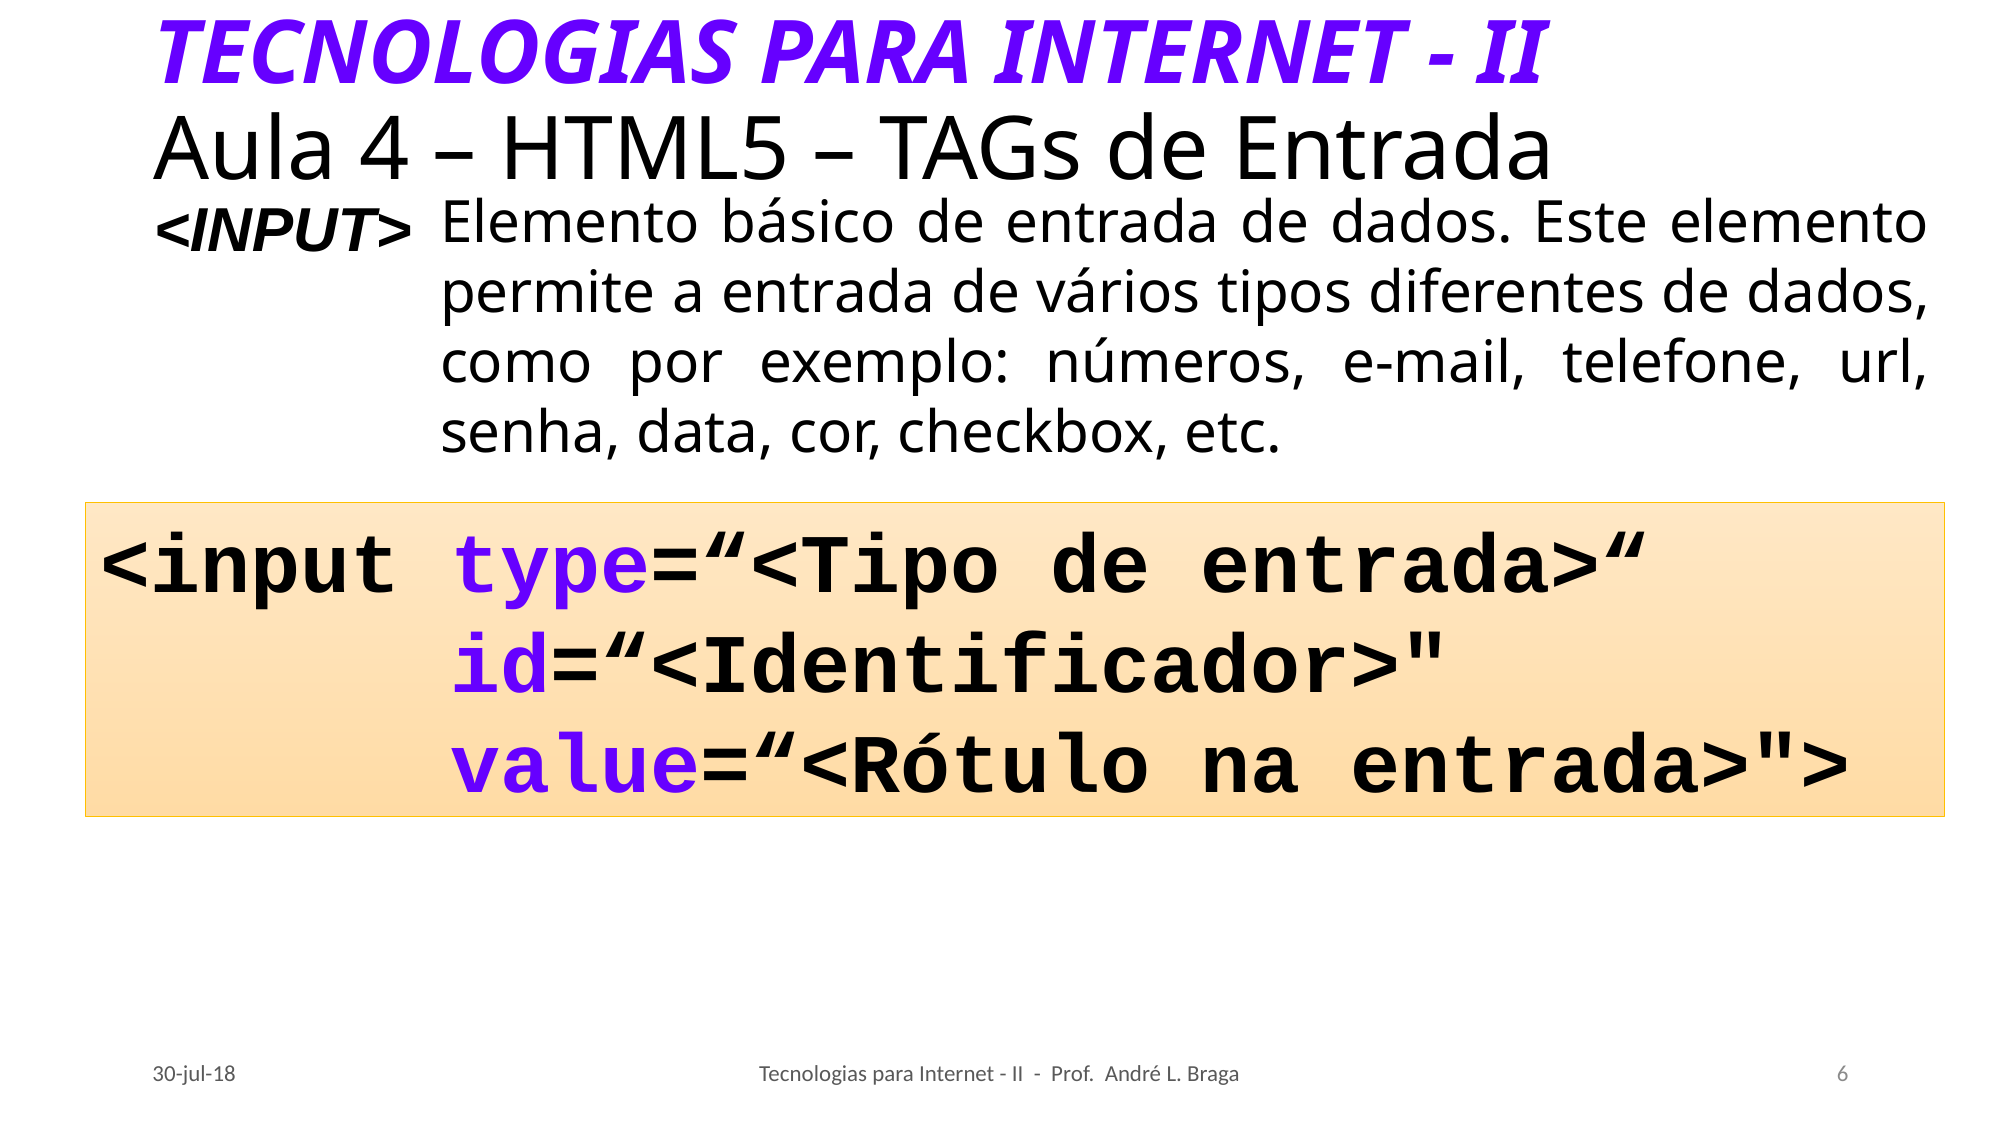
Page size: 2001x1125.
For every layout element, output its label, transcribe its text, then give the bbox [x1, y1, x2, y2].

text_box Elemento básico de entrada de dados. Este elemento permite a entrada de vários tipos diferentes de dados, como por exemplo: números, e-mail, telefone, url, senha, data, cor, checkbox, etc. [425, 176, 1945, 472]
text_box <input type=“<Tipo de entrada>“ id=“<Identificador>" value=“<Rótulo na entrada>"> [85, 502, 1945, 817]
slide_number 6 [1413, 1042, 1864, 1103]
title TECNOLOGIAS PARA INTERNET - II Aula 4 – HTML5 – TAGs de Entrada <INPUT> [138, 0, 1864, 273]
footer Tecnologias para Internet - II - Prof. André L. Braga [662, 1042, 1338, 1103]
slide_number 30-jul-18 [137, 1042, 588, 1103]
